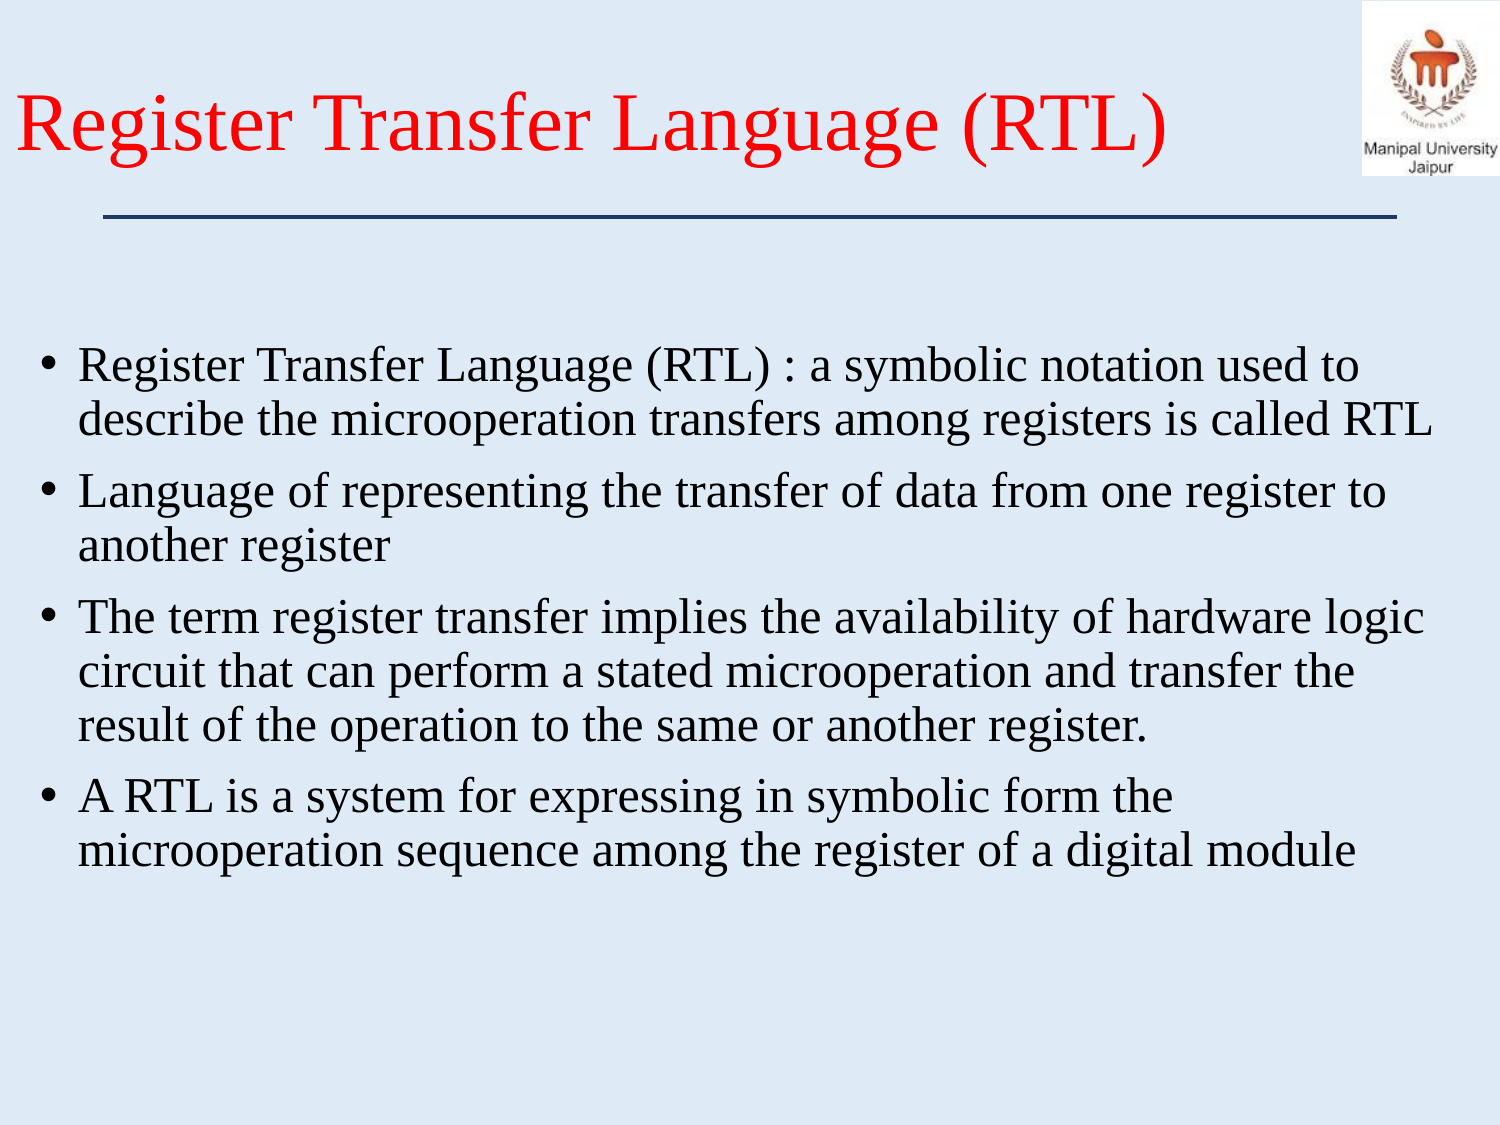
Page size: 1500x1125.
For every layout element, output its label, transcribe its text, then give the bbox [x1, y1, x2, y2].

title Register Transfer Language (RTL) [0, 37, 1291, 210]
list Register Transfer Language (RTL) : a symbolic notation used to describe the microoperation transfers among registers is called RTL Language of representing the transfer of data from one register to another register The term register transfer implies the availability of hardware logic circuit that can perform a stated microoperation and transfer the result of the operation to the same or another register. A RTL is a system for expressing in symbolic form the microoperation sequence among the register of a digital module [24, 330, 1475, 897]
picture [1362, 1, 1500, 176]
